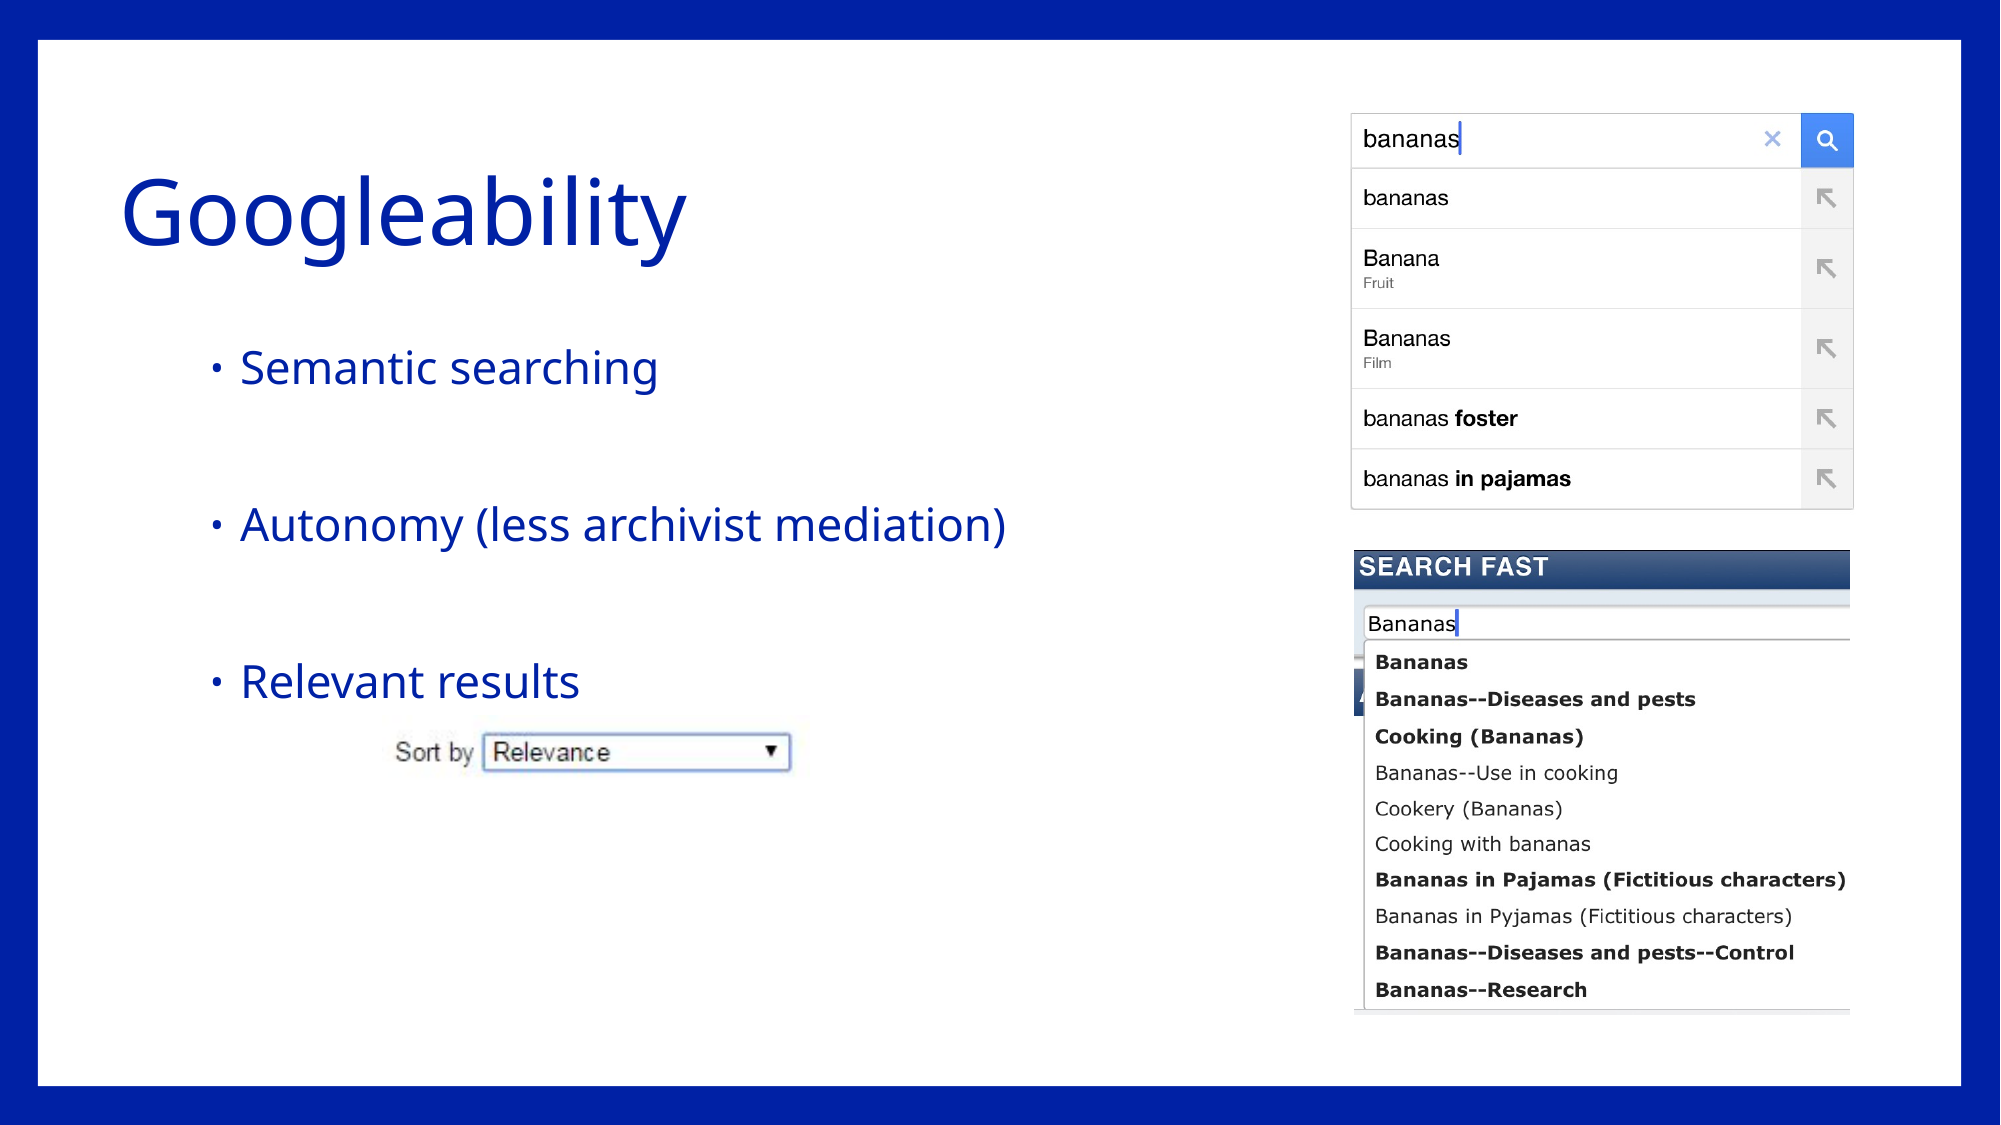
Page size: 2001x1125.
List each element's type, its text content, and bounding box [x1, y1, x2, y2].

list Semantic searching Autonomy (less archivist mediation) Relevant results [187, 337, 1808, 1000]
title Googleability [104, 104, 1333, 327]
picture [1353, 550, 1850, 1016]
picture [1338, 99, 1865, 524]
picture [381, 715, 810, 783]
